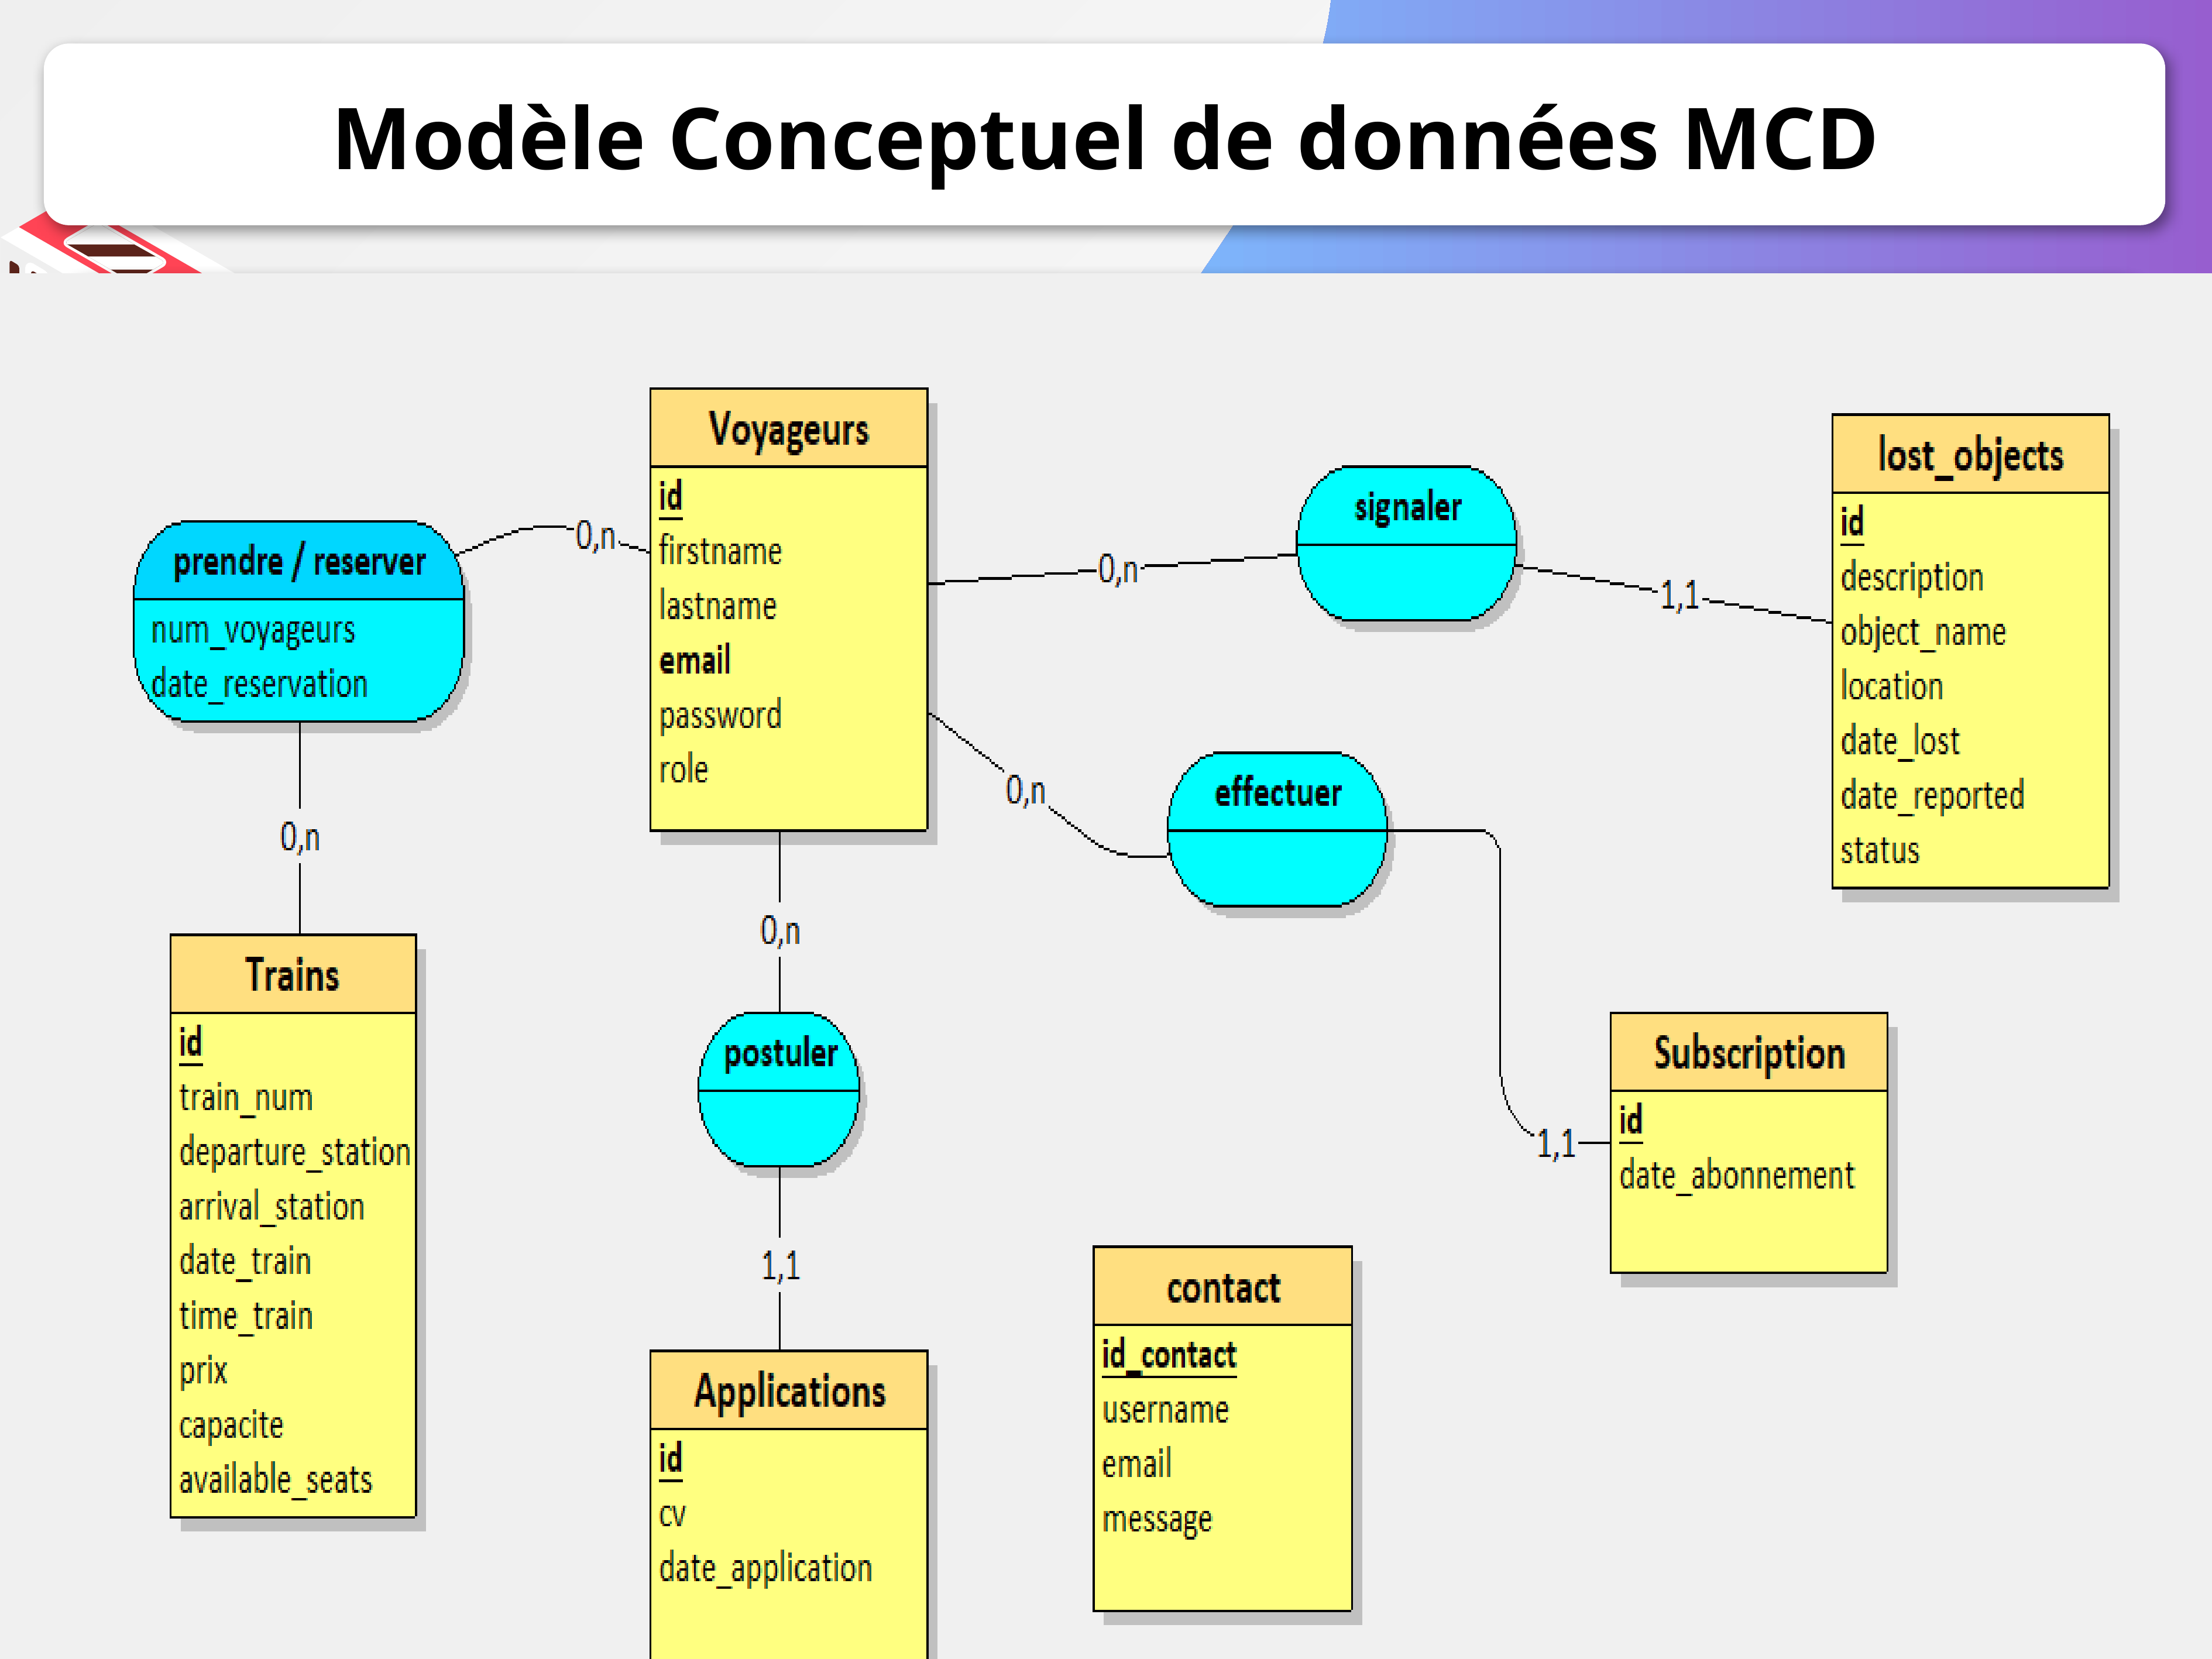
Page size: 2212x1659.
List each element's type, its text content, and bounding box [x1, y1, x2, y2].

title Modèle Conceptuel de données MCD [75, 83, 2137, 188]
picture [0, 273, 2212, 1659]
